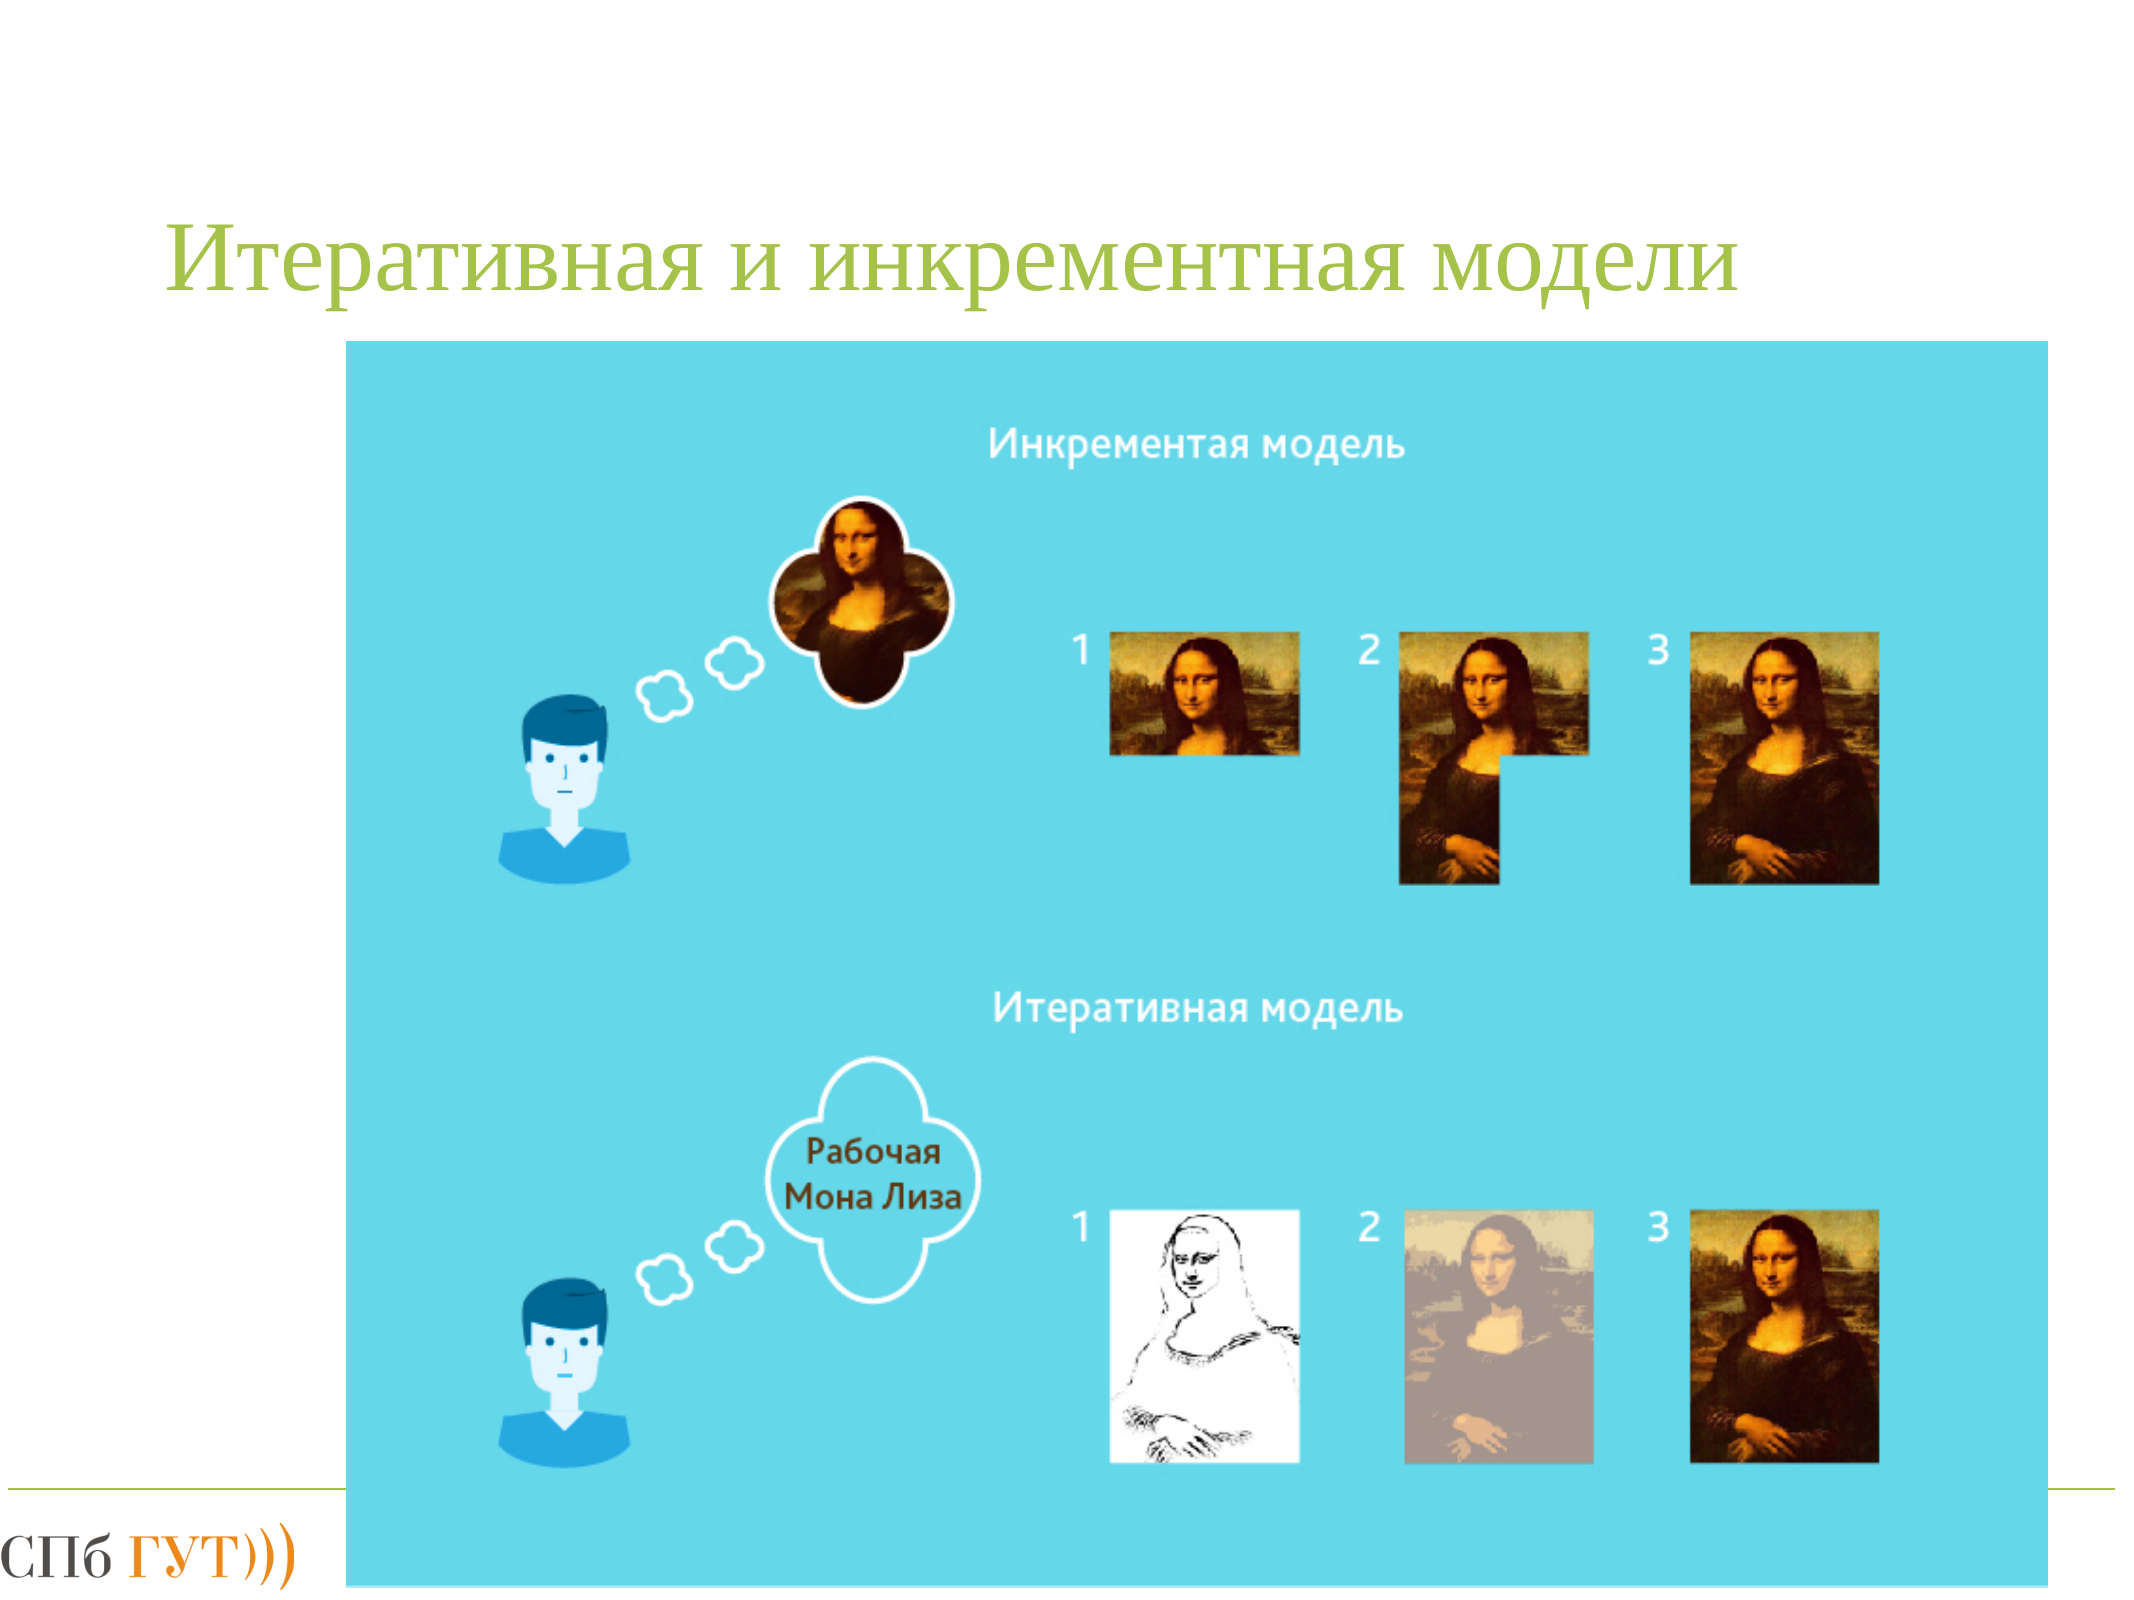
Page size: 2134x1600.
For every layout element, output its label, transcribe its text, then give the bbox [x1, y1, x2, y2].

title Итеративная и инкрементная модели [155, 72, 1978, 428]
picture [345, 341, 2049, 1588]
picture [1, 1522, 295, 1590]
